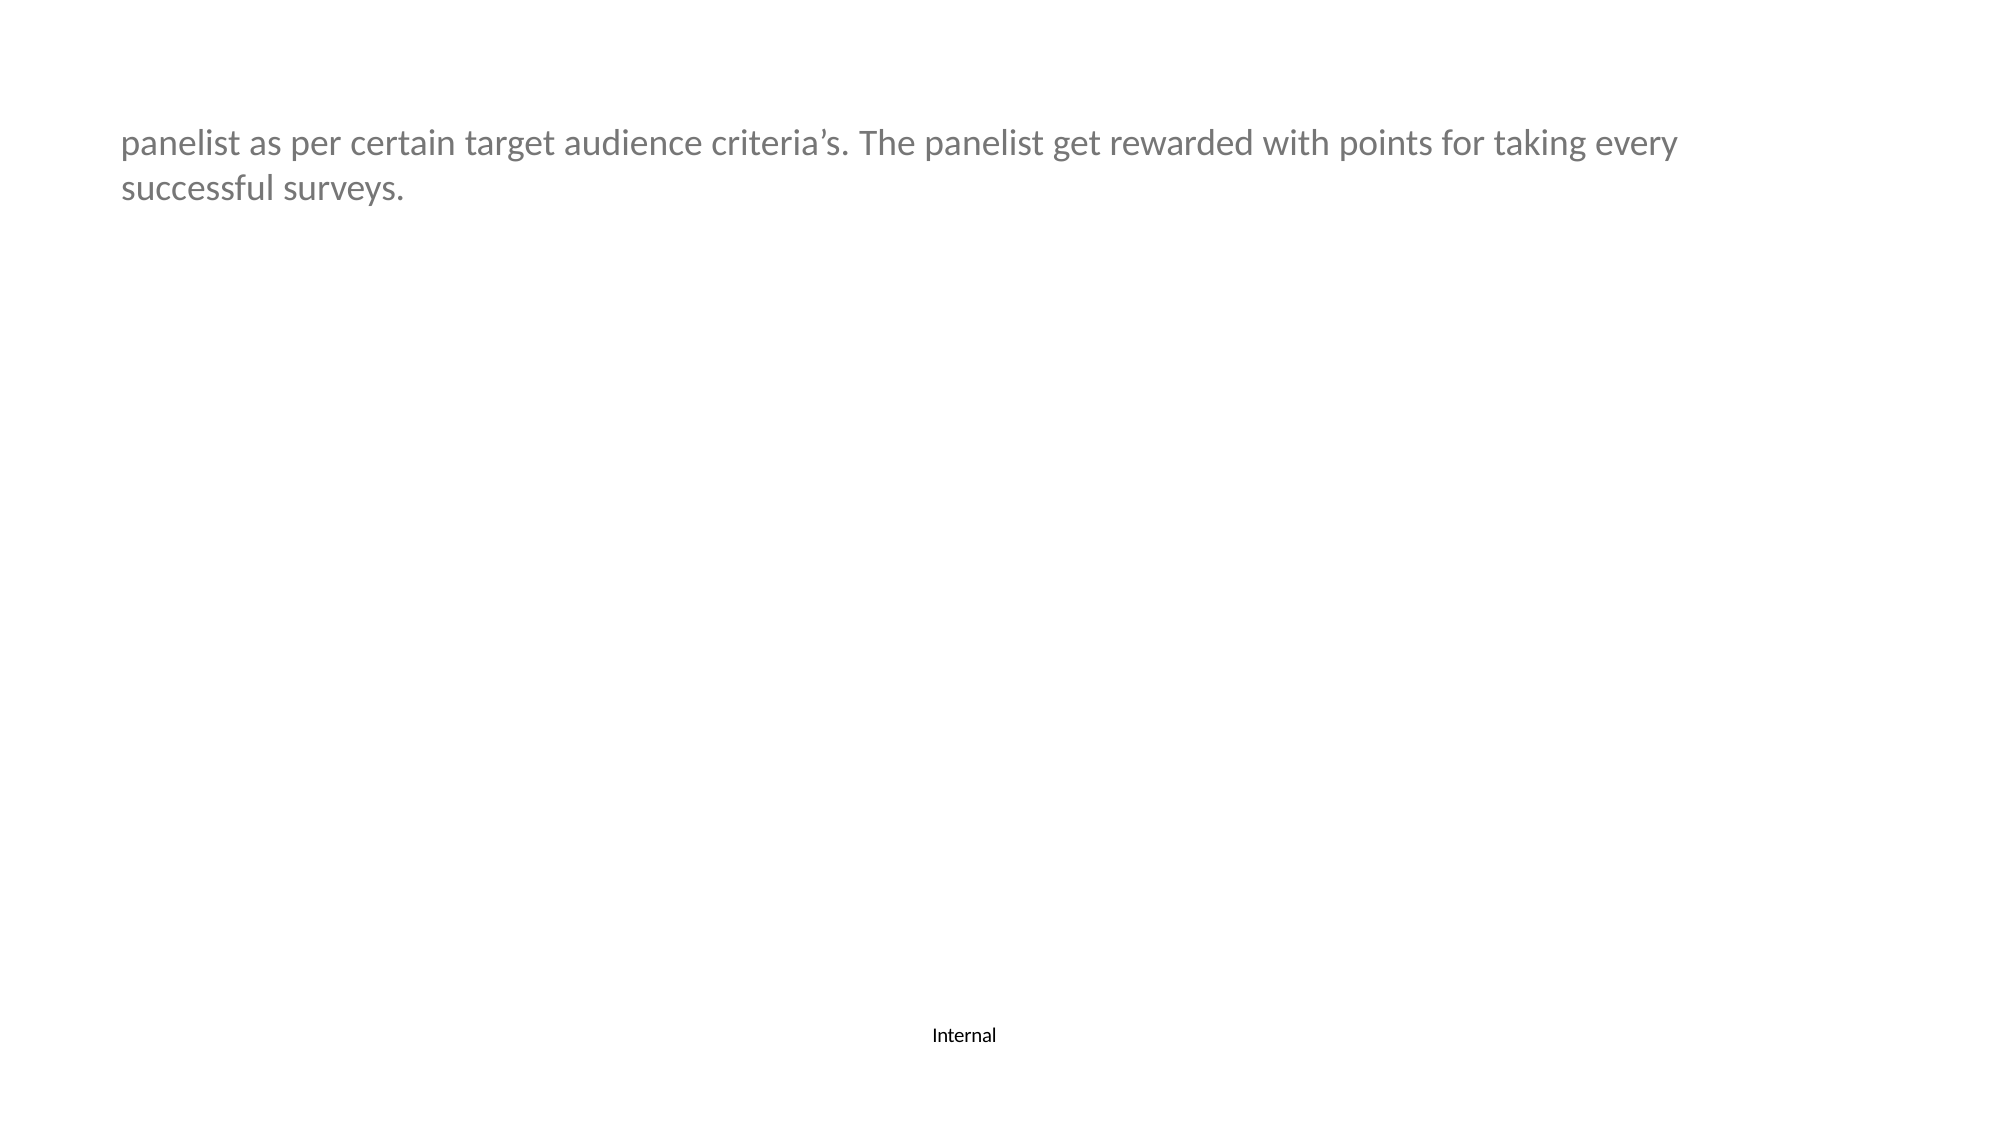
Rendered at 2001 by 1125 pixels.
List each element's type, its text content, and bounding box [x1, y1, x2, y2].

footer Internal [930, 1025, 1053, 1125]
text_box panelist as per certain target audience criteria’s. The panelist get rewarded with points for taking every successful surveys. [118, 115, 1693, 208]
